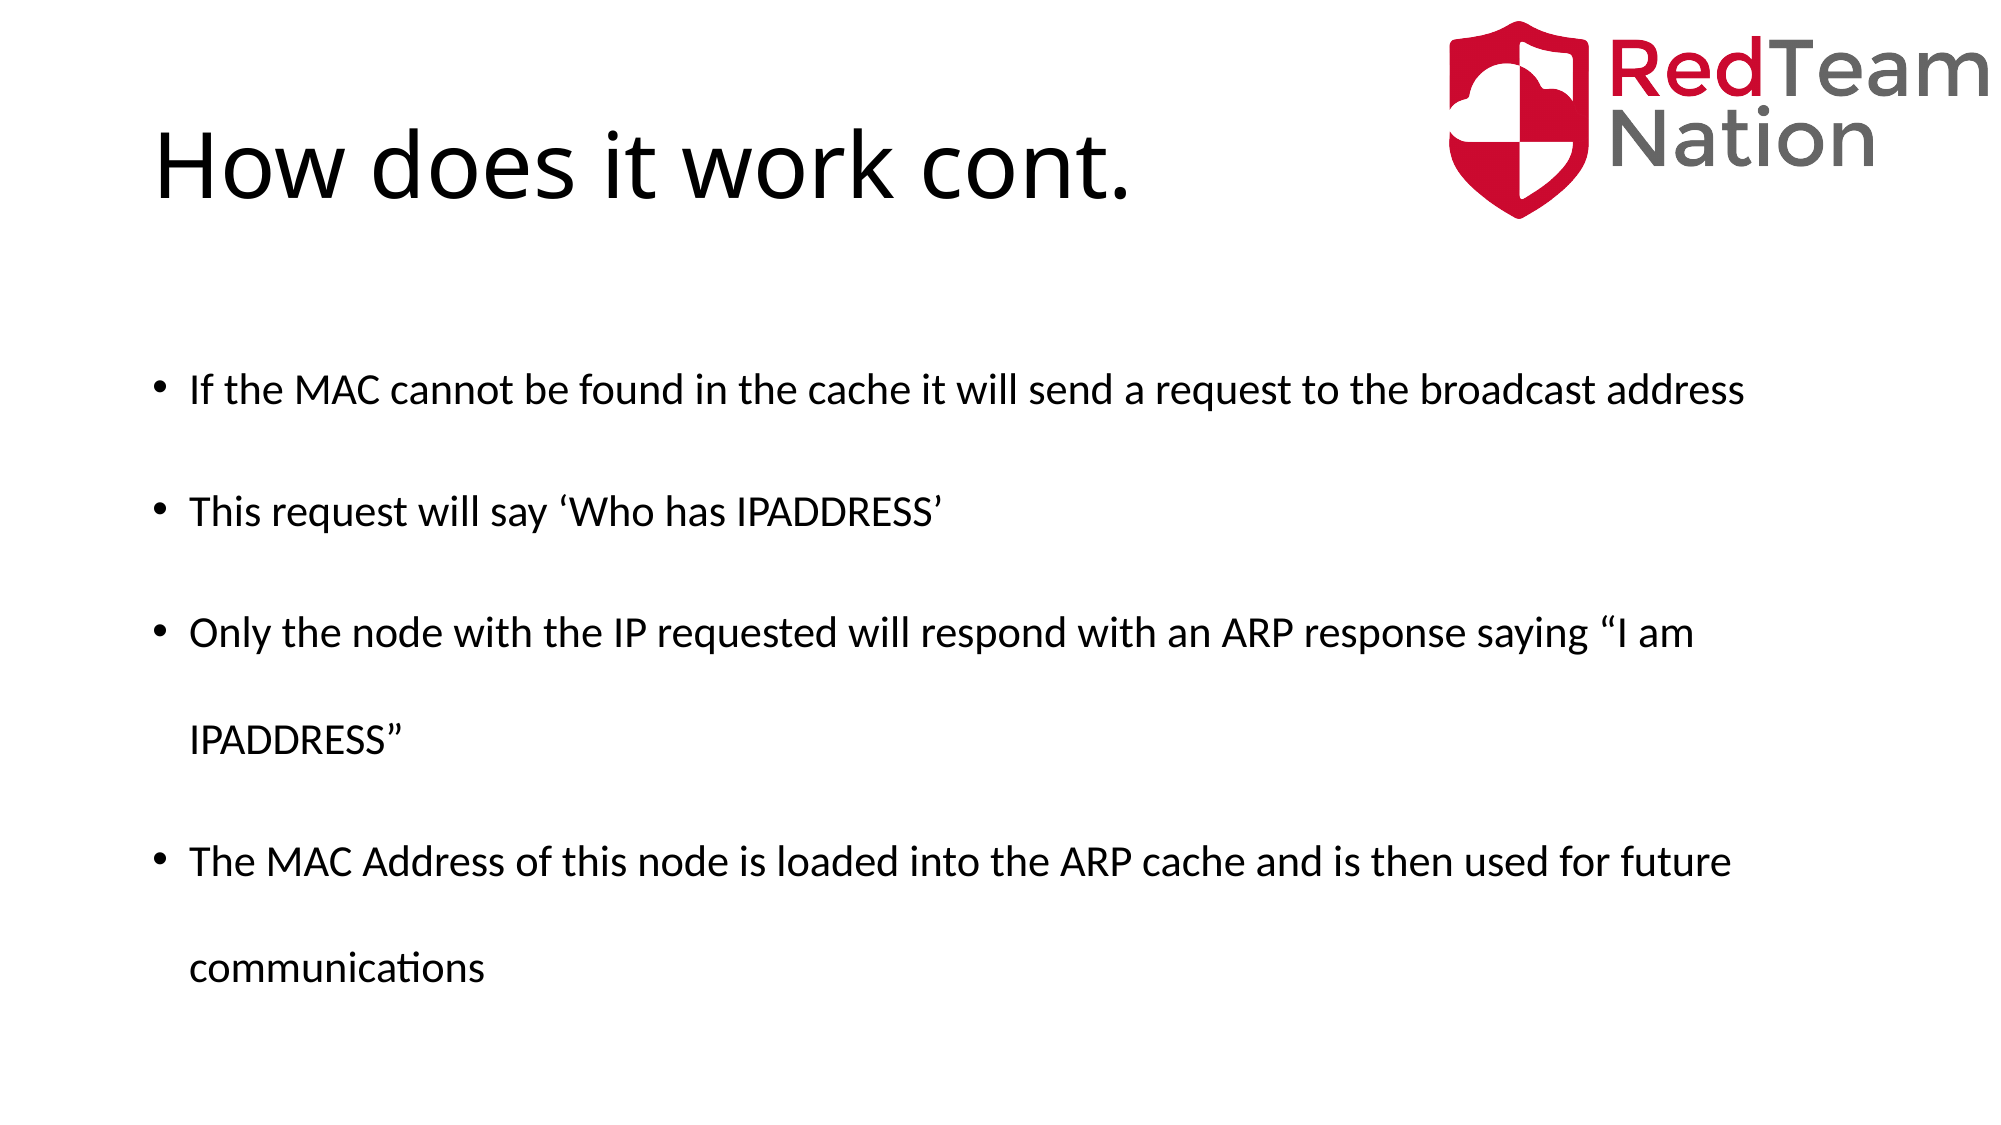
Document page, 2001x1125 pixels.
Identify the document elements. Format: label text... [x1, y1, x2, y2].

title How does it work cont. [137, 59, 1863, 278]
list If the MAC cannot be found in the cache it will send a request to the broadcast address This request will say ‘Who has IPADDRESS’ Only the node with the IP requested will respond with an ARP response saying “I am IPADDRESS” The MAC Address of this node is loaded into the ARP cache and is then used for future communications [137, 299, 1863, 1014]
picture [1449, 21, 1988, 220]
